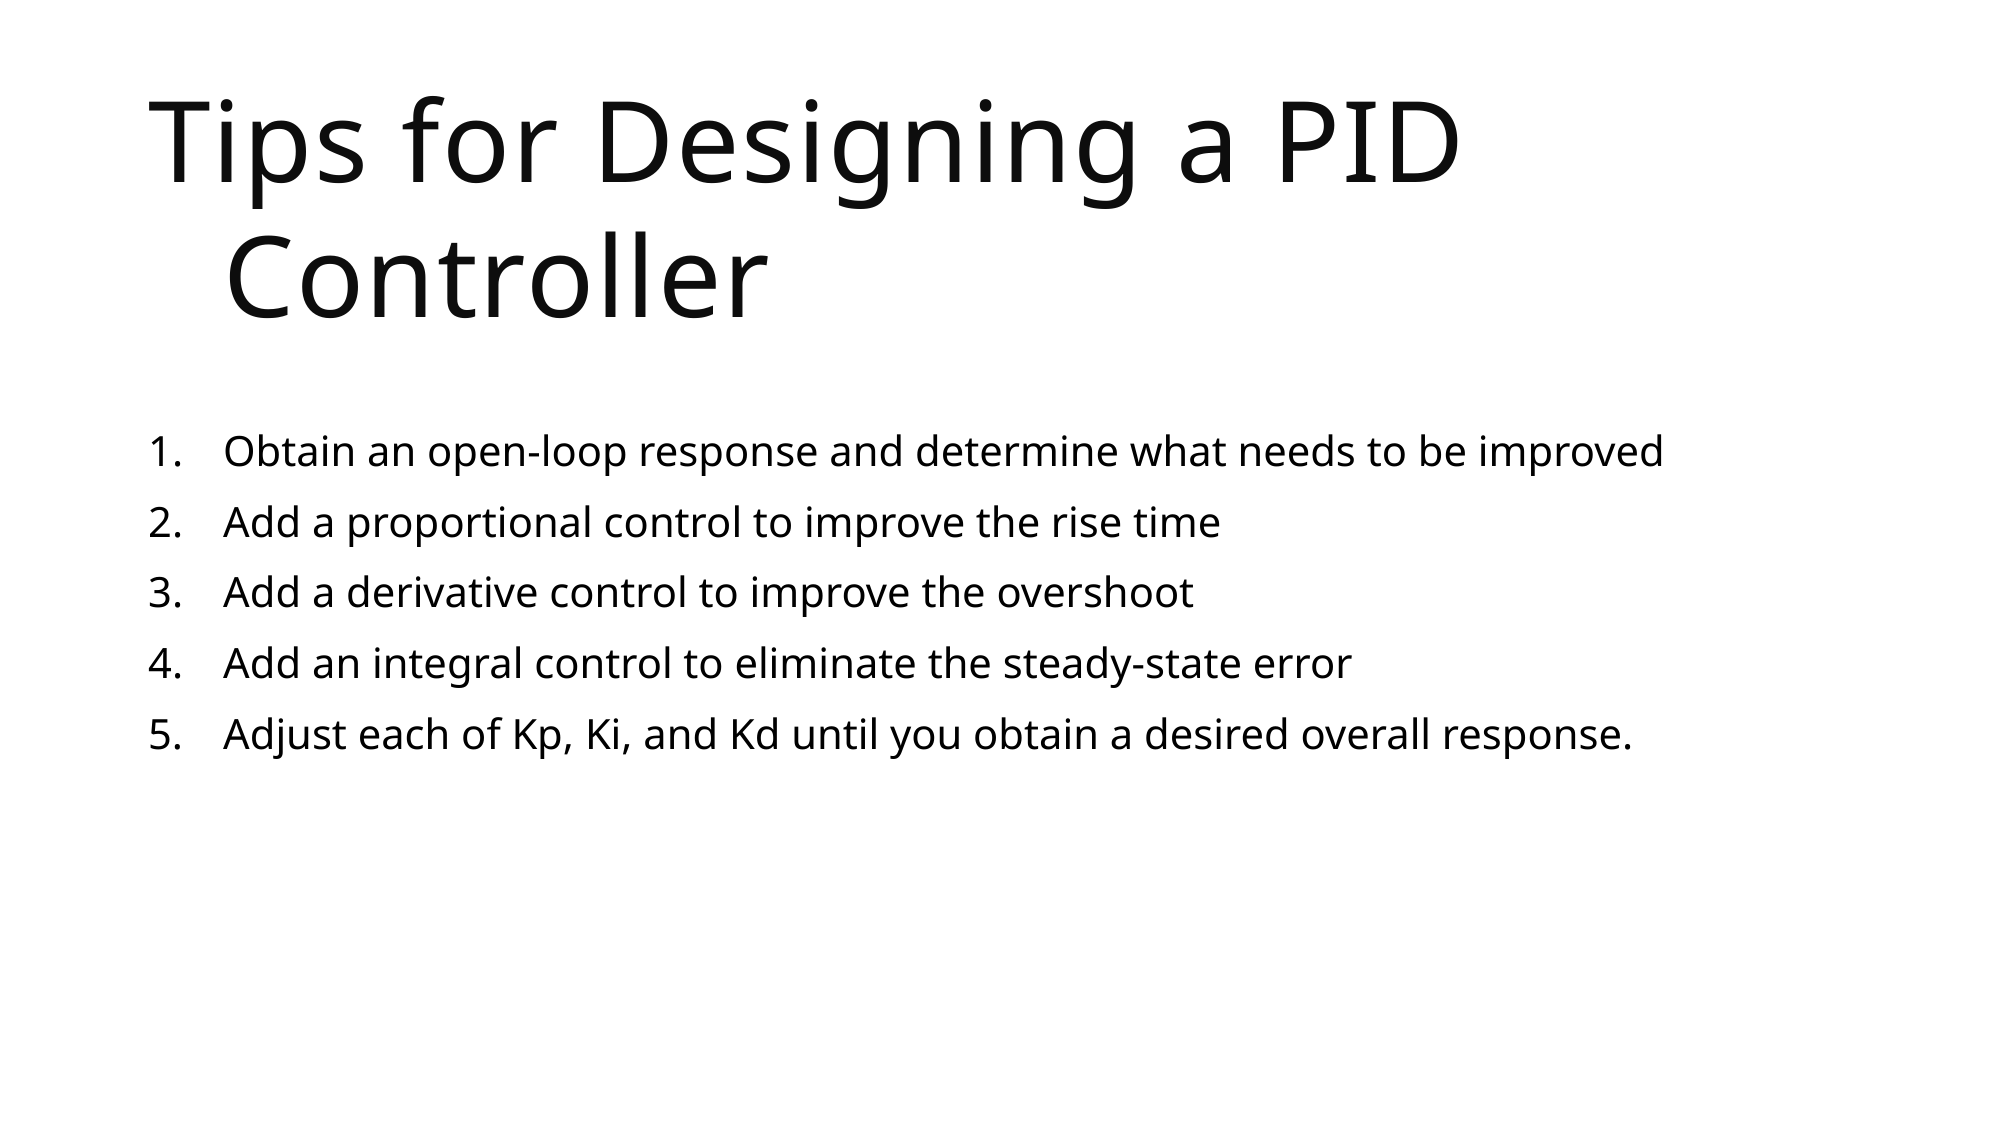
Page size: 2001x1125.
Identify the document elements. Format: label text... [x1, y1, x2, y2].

text_box Tips for Designing a PID Controller 1. Obtain an open-loop response and determine what needs to be improved 2. Add a proportional control to improve the rise time 3. Add a derivative control to improve the overshoot 4. Add an integral control to eliminate the steady-state error Adjust each of Kp, Ki, and Kd until you obtain a desired overall response. [133, 62, 1917, 766]
